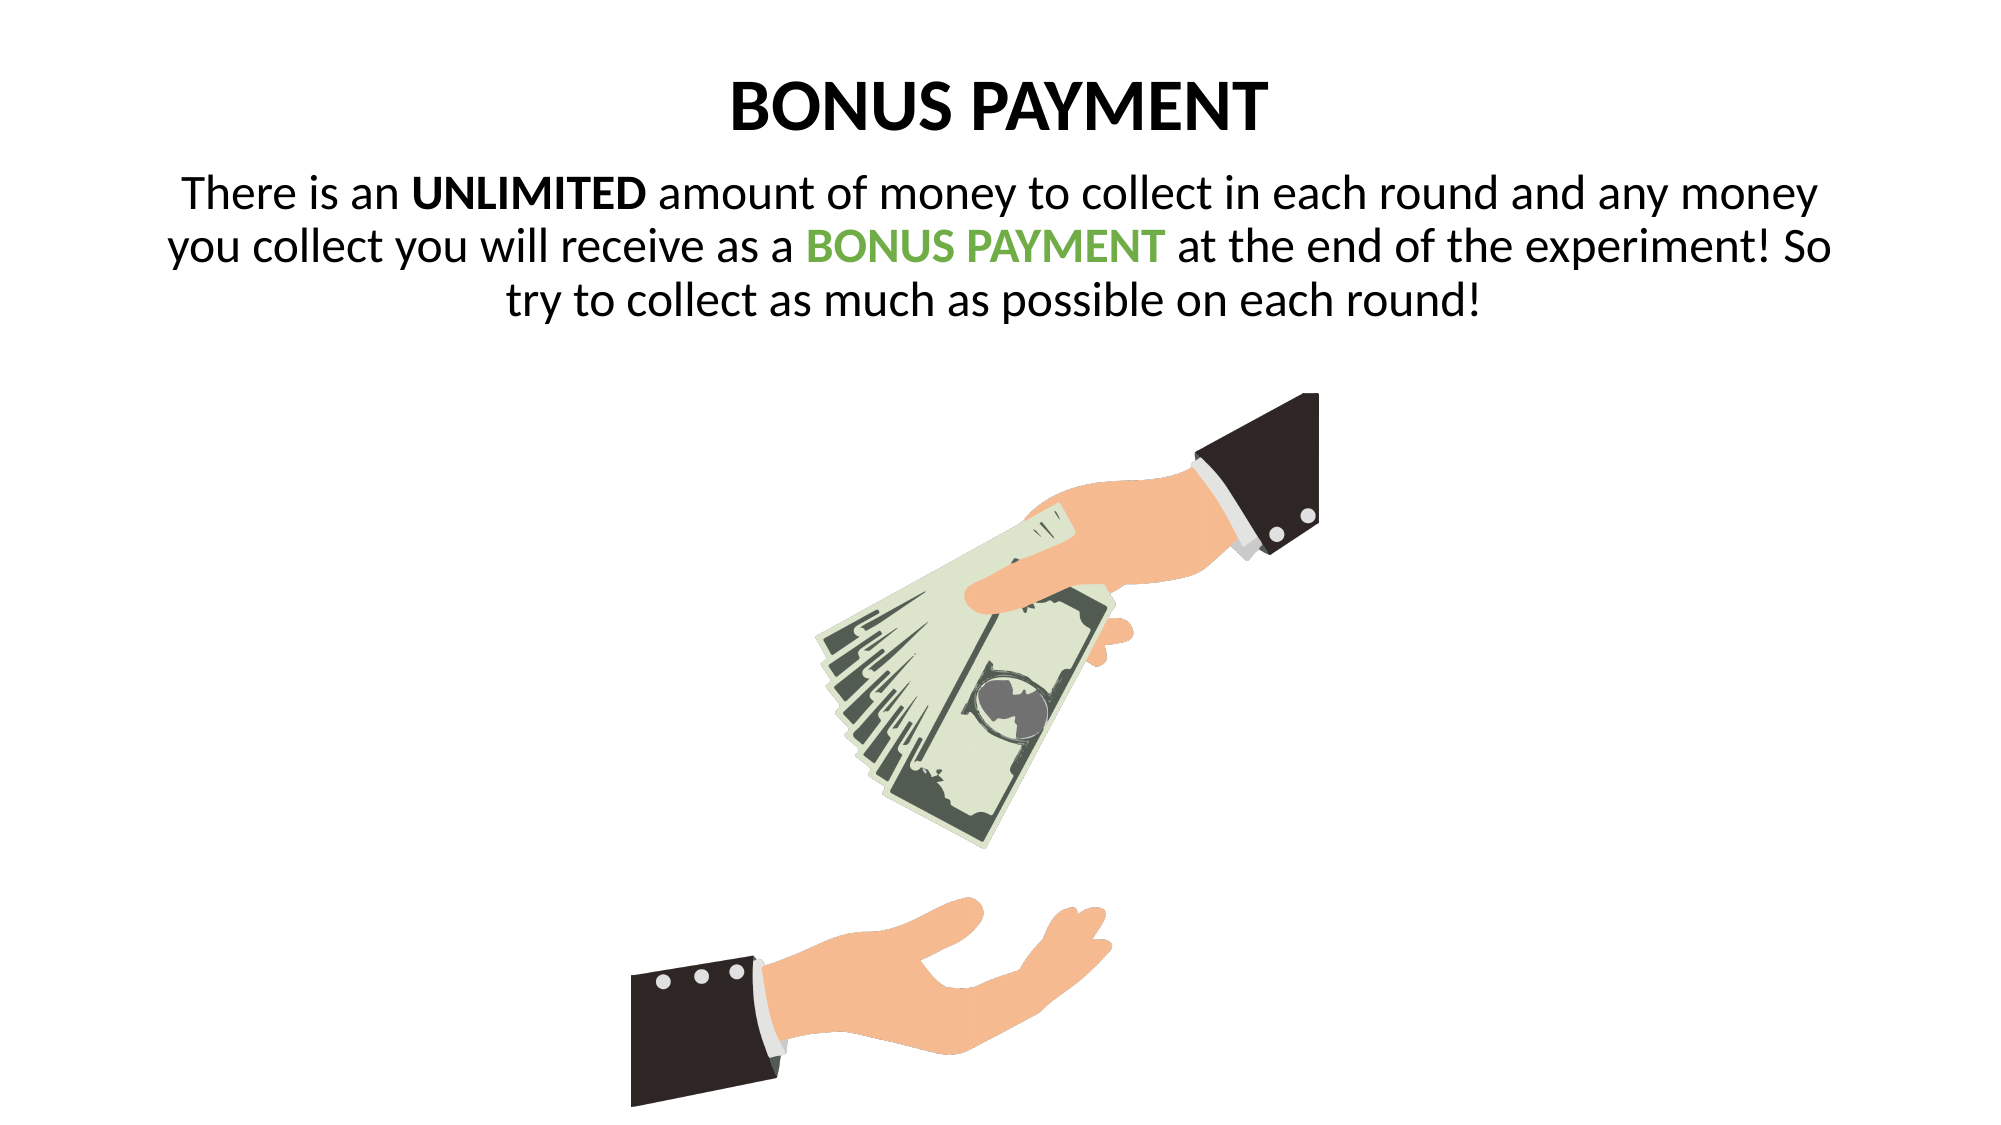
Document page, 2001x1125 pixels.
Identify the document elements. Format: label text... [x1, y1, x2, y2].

picture [631, 393, 1319, 1107]
list BONUS PAYMENT There is an UNLIMITED amount of money to collect in each round and any money you collect you will receive as a BONUS PAYMENT at the end of the experiment! So try to collect as much as possible on each round! [137, 58, 1863, 338]
